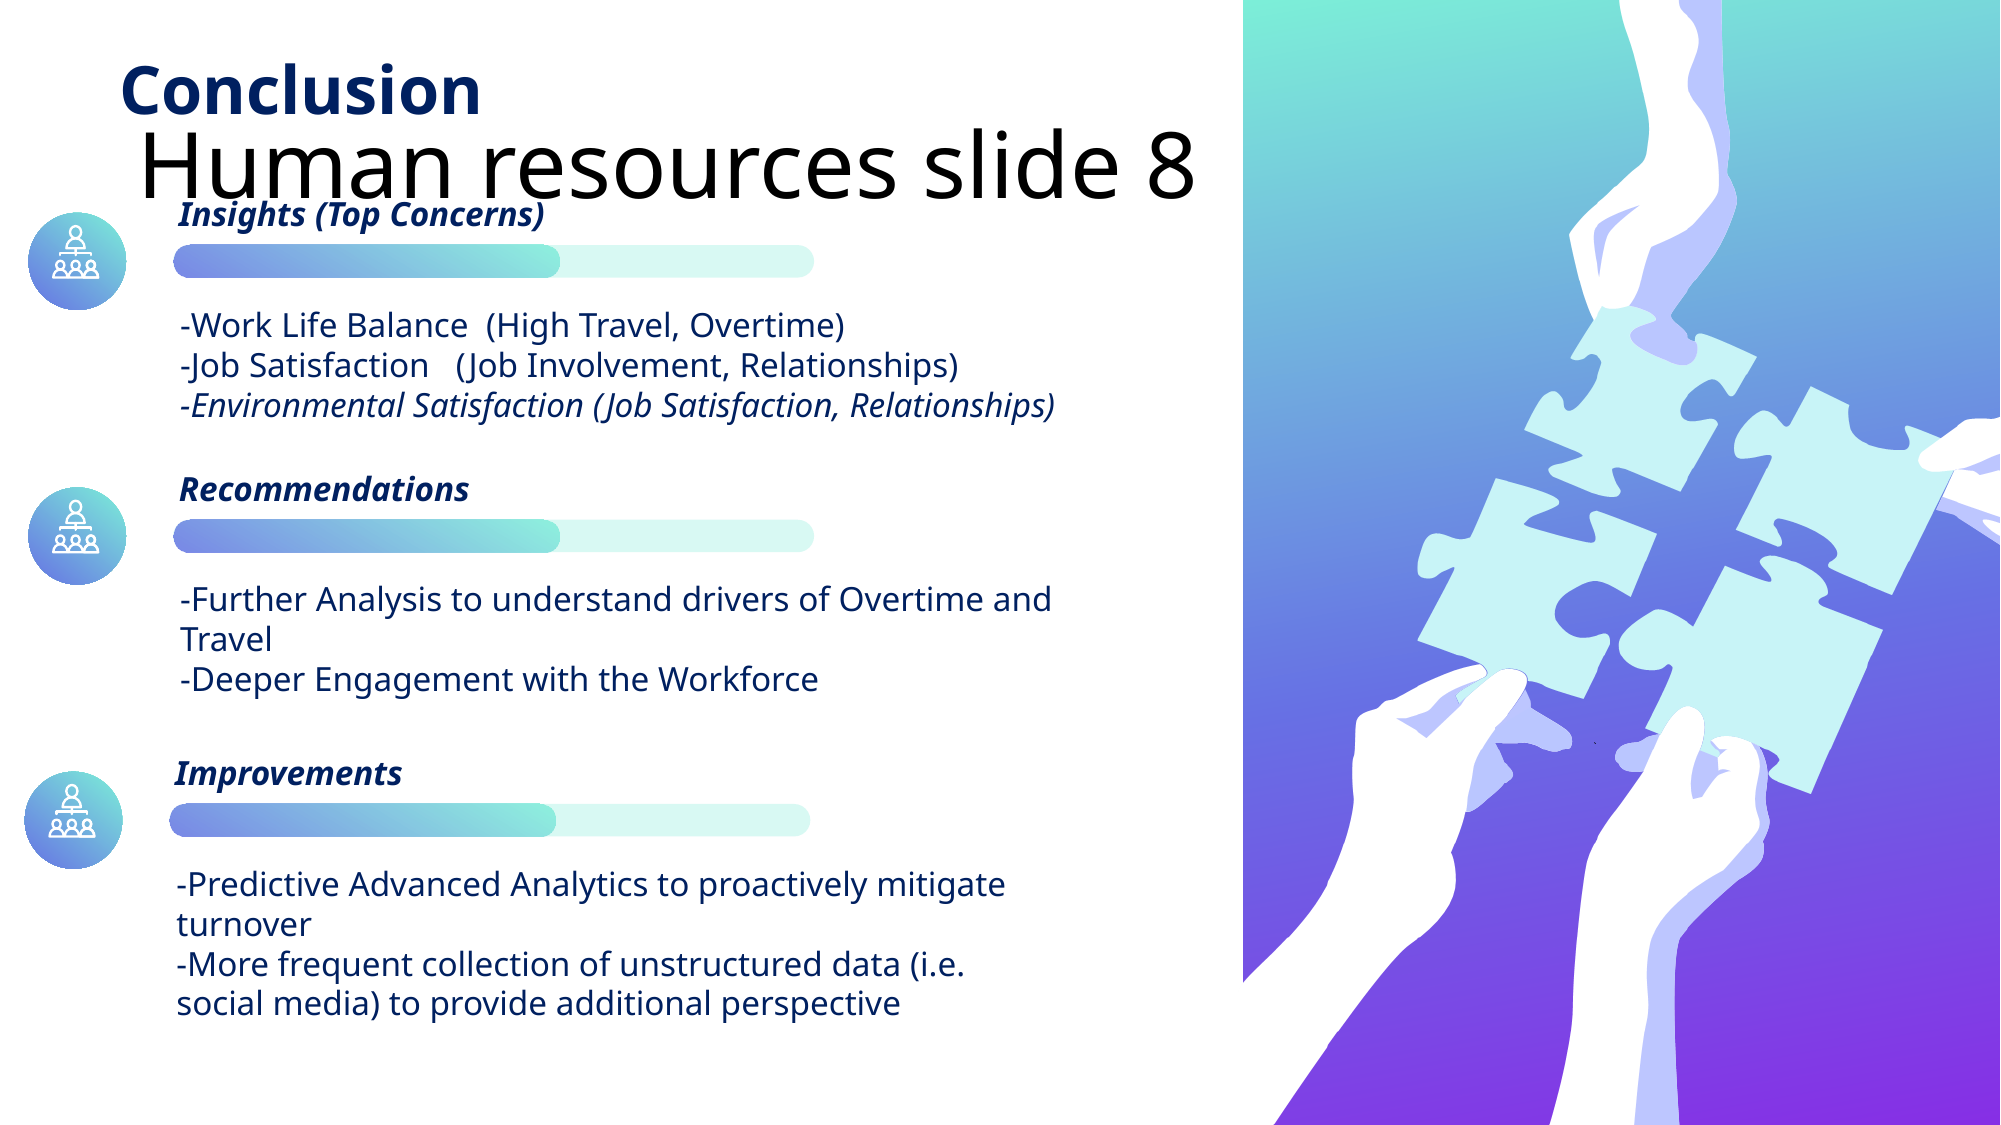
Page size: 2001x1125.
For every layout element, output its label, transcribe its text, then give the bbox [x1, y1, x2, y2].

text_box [24, 771, 811, 1125]
title Human resources slide 8 [137, 59, 1238, 278]
text_box -Further Analysis to understand drivers of Overtime and Travel -Deeper Engagement with the Workforce [815, 578, 1061, 699]
picture [1238, 0, 2000, 1125]
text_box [28, 487, 815, 849]
text_box -Work Life Balance (High Travel, Overtime) -Job Satisfaction (Job Involvement, Relationships) -Environmental Satisfaction (Job Satisfaction, Relationships) [815, 303, 1061, 424]
text_box Conclusion [119, 44, 1000, 112]
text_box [28, 212, 815, 487]
text_box -Predictive Advanced Analytics to proactively mitigate turnover -More frequent collection of unstructured data (i.e. social media) to provide additional perspective [811, 862, 1058, 1023]
